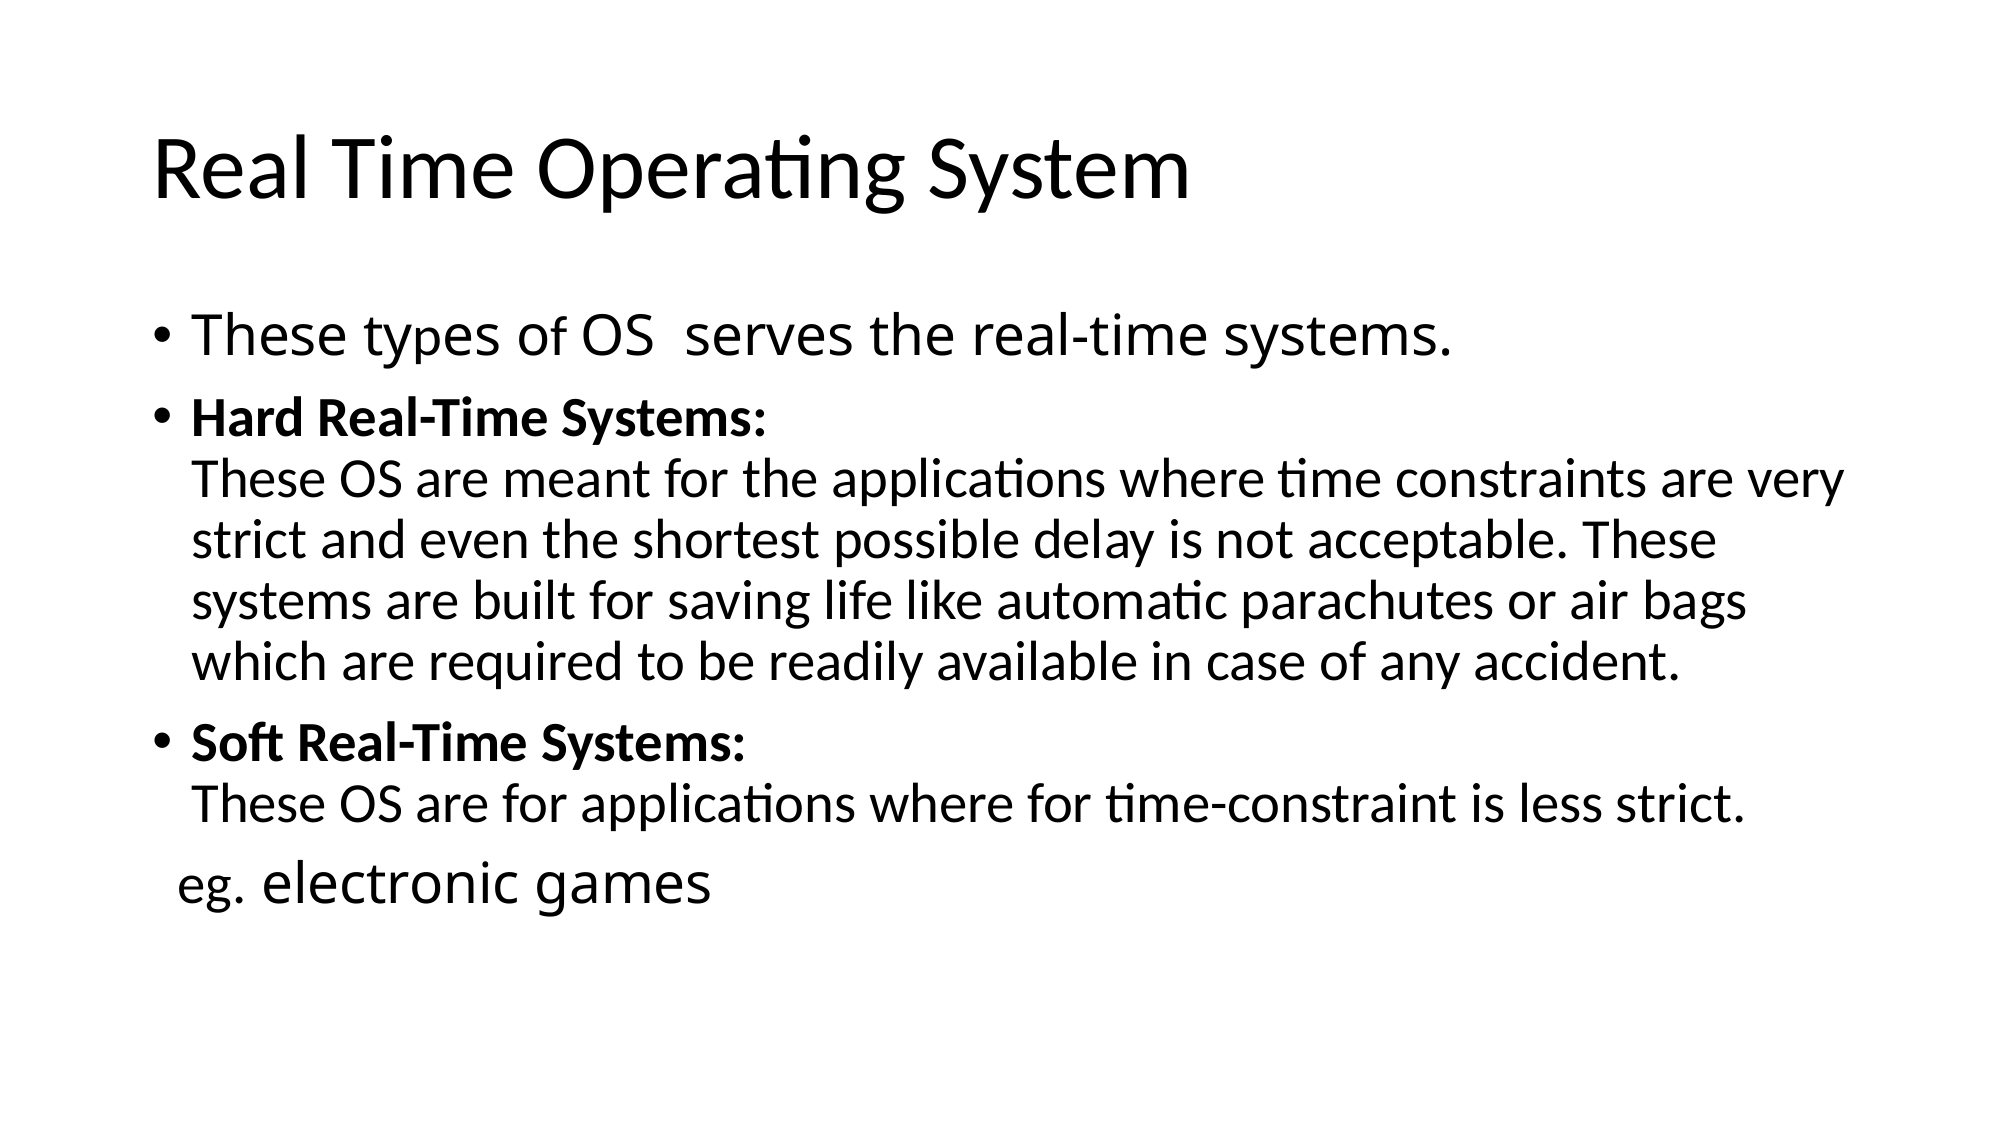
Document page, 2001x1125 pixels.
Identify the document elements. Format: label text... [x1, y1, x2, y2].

list These types of OS serves the real-time systems. Hard Real-Time Systems: These OS are meant for the applications where time constraints are very strict and even the shortest possible delay is not acceptable. These systems are built for saving life like automatic parachutes or air bags which are required to be readily available in case of any accident. Soft Real-Time Systems: These OS are for applications where for time-constraint is less strict. eg. electronic games [137, 299, 1863, 1014]
title Real Time Operating System [137, 59, 1863, 278]
